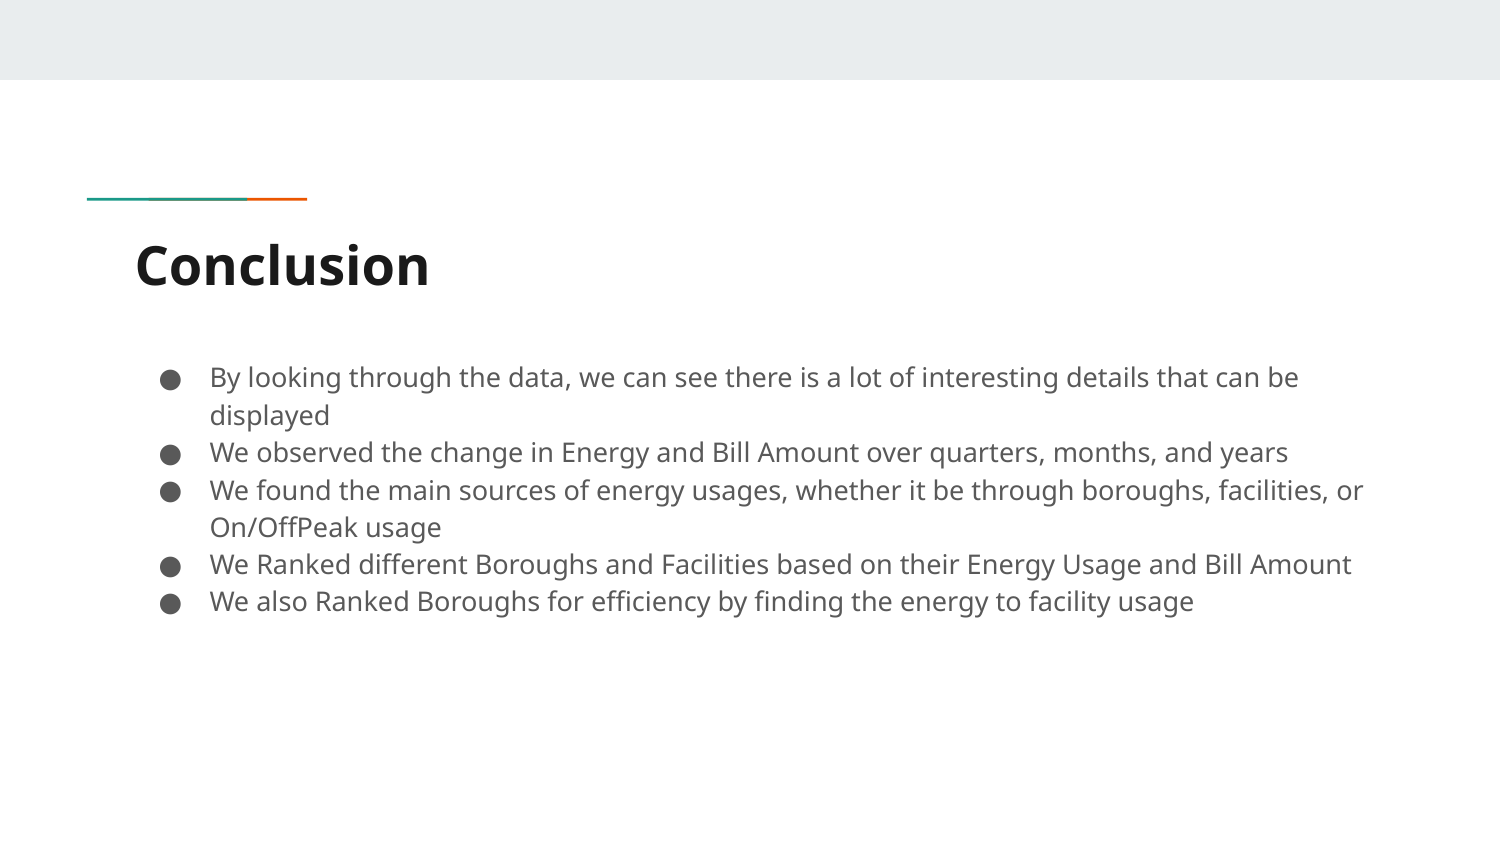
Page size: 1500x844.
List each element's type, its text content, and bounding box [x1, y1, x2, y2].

list By looking through the data, we can see there is a lot of interesting details that can be displayed We observed the change in Energy and Bill Amount over quarters, months, and years We found the main sources of energy usages, whether it be through boroughs, facilities, or On/OffPeak usage We Ranked different Boroughs and Facilities based on their Energy Usage and Bill Amount We also Ranked Boroughs for efficiency by finding the energy to facility usage [119, 341, 1381, 793]
title Conclusion [119, 216, 1381, 305]
